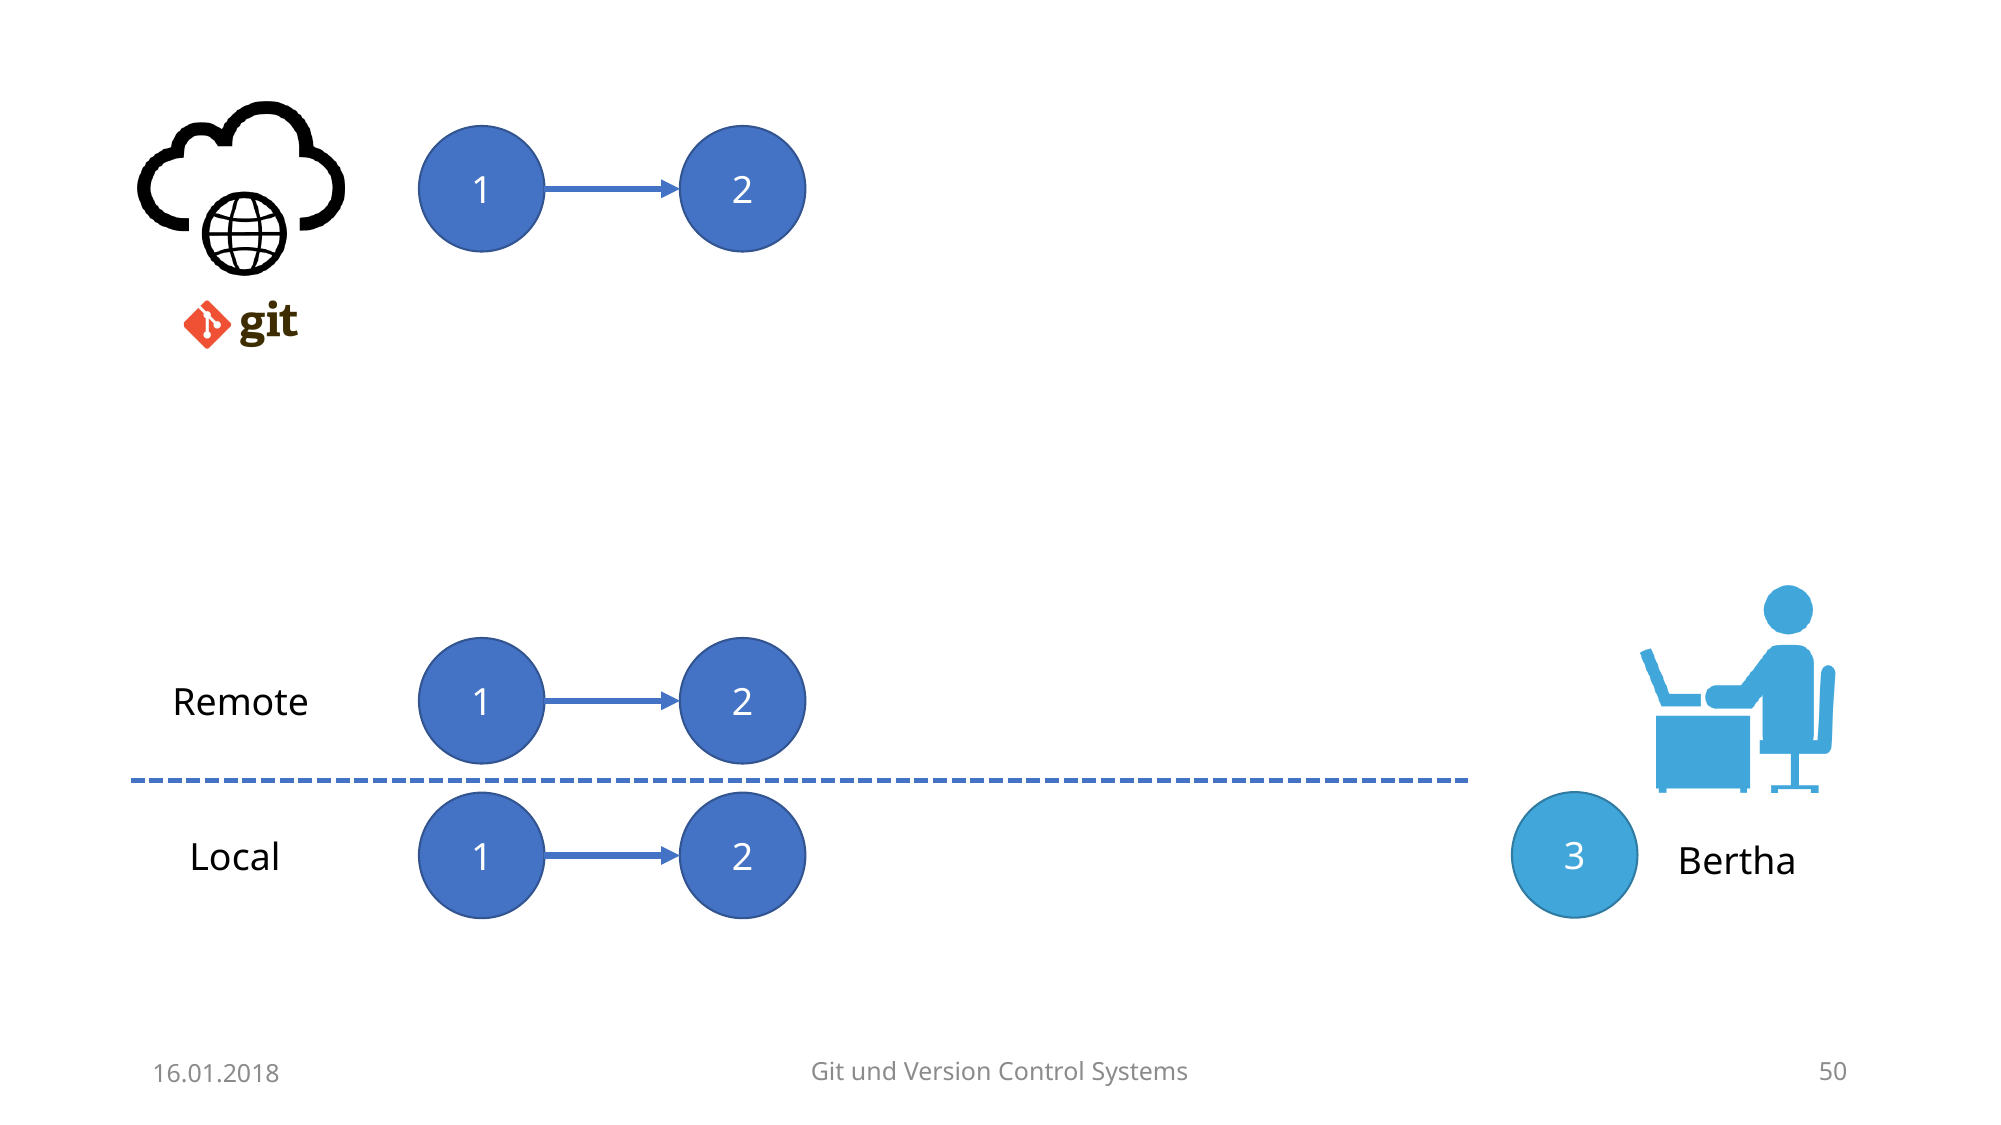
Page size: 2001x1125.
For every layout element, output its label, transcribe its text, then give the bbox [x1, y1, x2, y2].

text_box Bertha [1662, 829, 1812, 890]
text_box Local [174, 825, 296, 885]
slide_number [137, 1042, 588, 1103]
text_box Remote [157, 670, 325, 731]
picture [1633, 585, 1841, 793]
text_box 2 [678, 124, 807, 253]
text_box 1 [417, 791, 546, 920]
footer Git und Version Control Systems [662, 1042, 1338, 1103]
text_box 2 [678, 636, 807, 765]
slide_number 50 [1412, 1042, 1863, 1103]
text_box 3 [1510, 791, 1639, 919]
text_box 2 [678, 791, 807, 920]
text_box 1 [417, 124, 546, 253]
picture [137, 84, 345, 359]
text_box 1 [417, 636, 546, 765]
